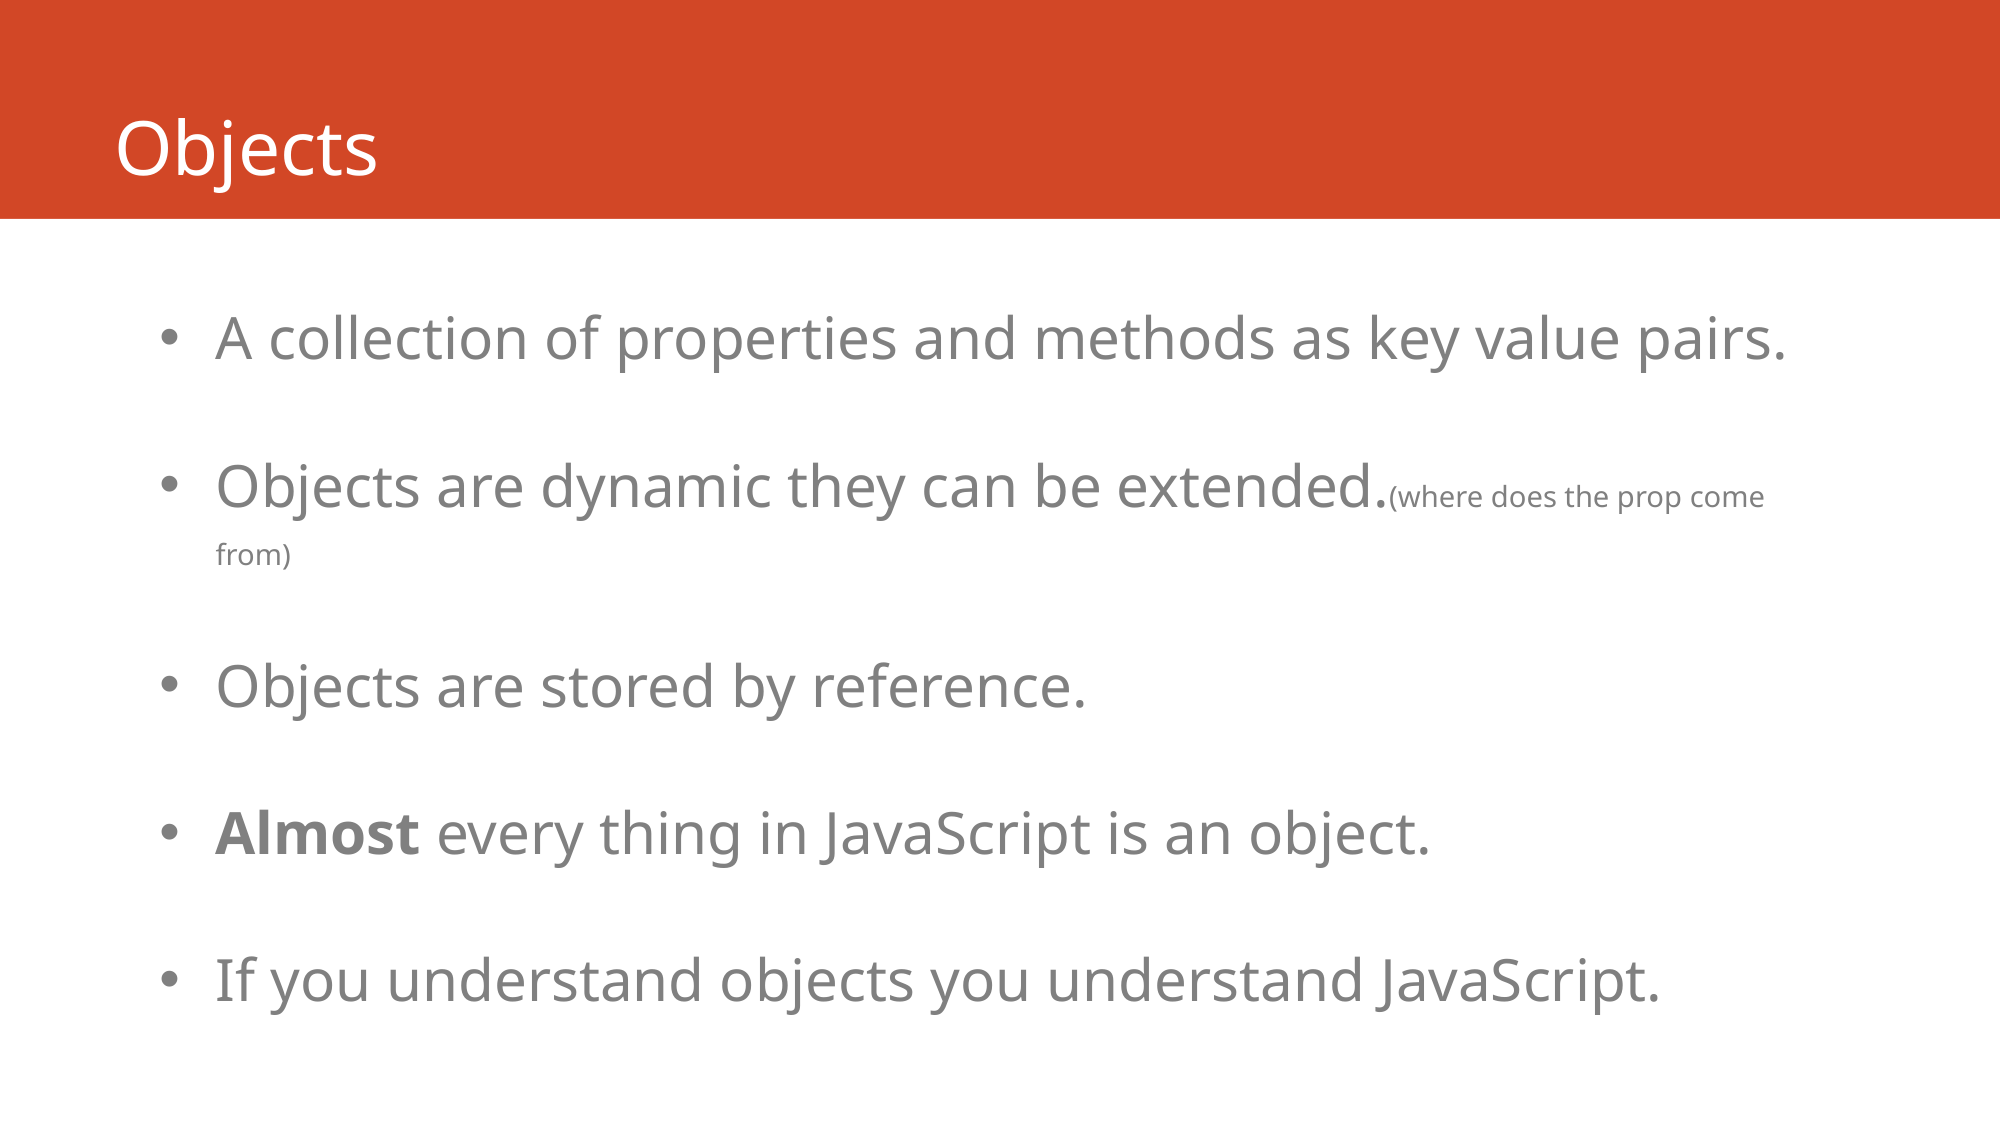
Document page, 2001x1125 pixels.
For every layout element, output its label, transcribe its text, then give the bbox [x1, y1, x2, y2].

title Objects [99, 0, 1863, 199]
list A collection of properties and methods as key value pairs. Objects are dynamic they can be extended.(where does the prop come from) Objects are stored by reference. Almost every thing in JavaScript is an object. If you understand objects you understand JavaScript. [144, 259, 1816, 1078]
